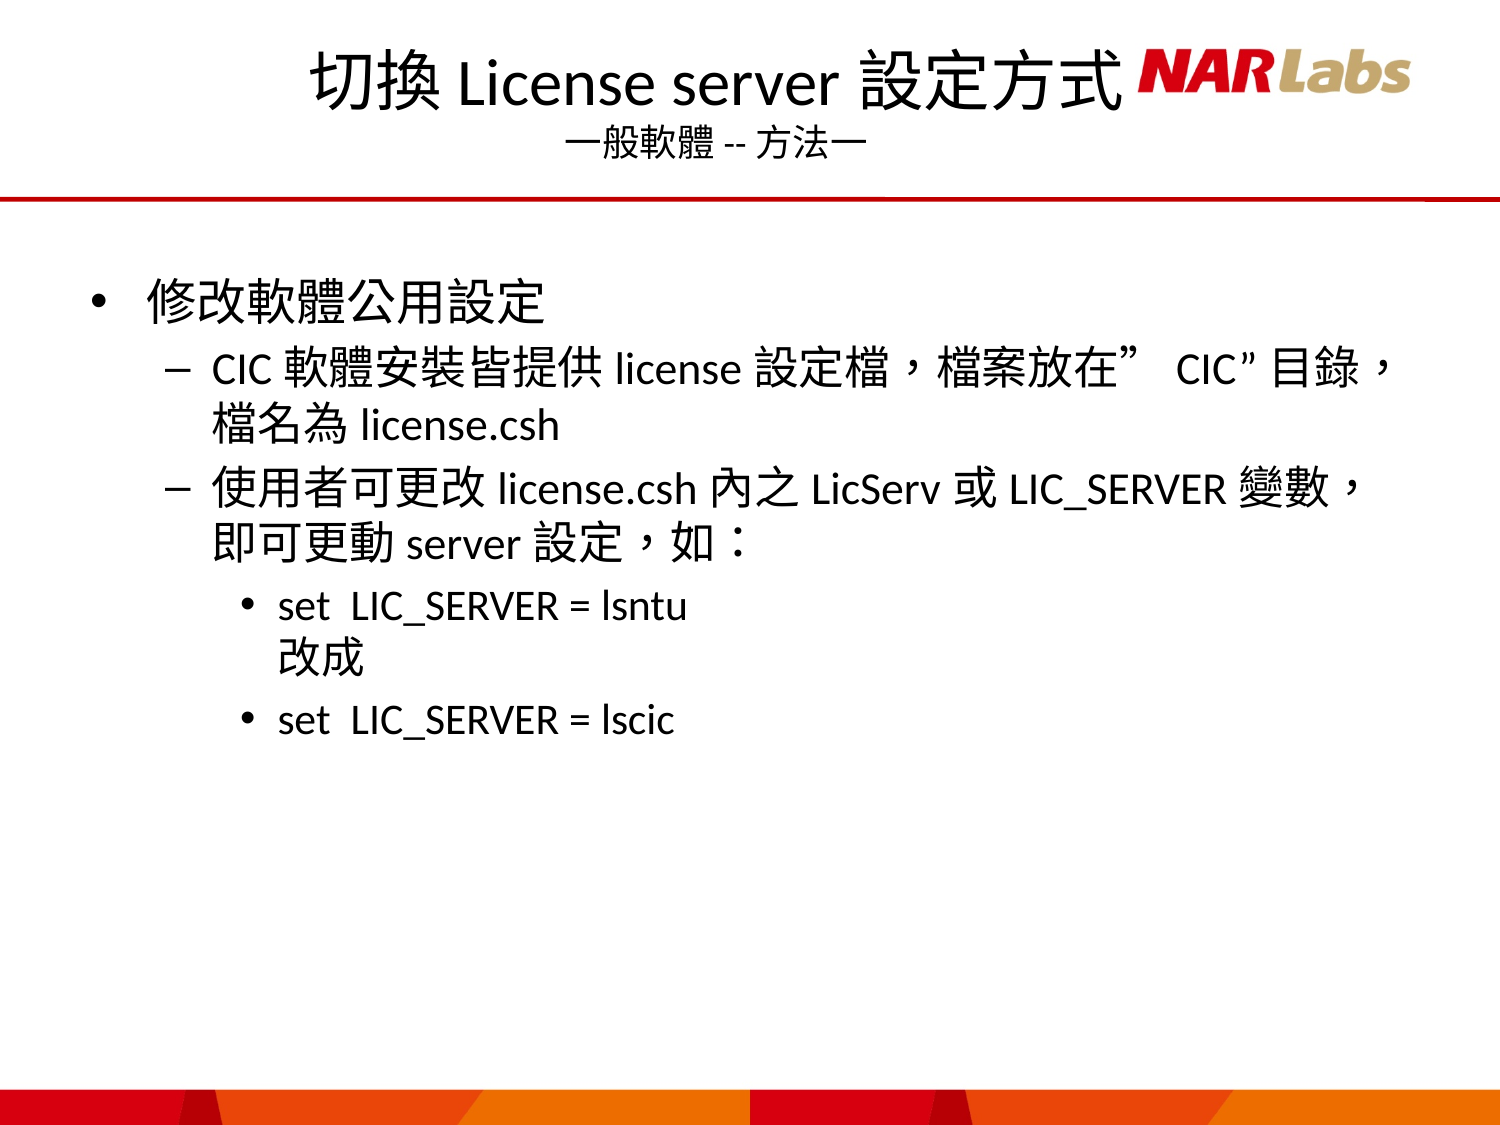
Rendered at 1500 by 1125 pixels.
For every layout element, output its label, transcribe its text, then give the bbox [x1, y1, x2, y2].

title 切換License server設定方式 一般軟體--方法一 [41, 7, 1392, 195]
list 修改軟體公用設定 CIC軟體安裝皆提供license設定檔，檔案放在”CIC”目錄，檔名為license.csh 使用者可更改license.csh內之LicServ或LIC_SERVER變數，即可更動server設定，如： set LIC_SERVER = lsntu 改成 set LIC_SERVER = lscic [75, 262, 1425, 1005]
picture [0, 0, 1500, 197]
picture [0, 202, 1500, 1125]
